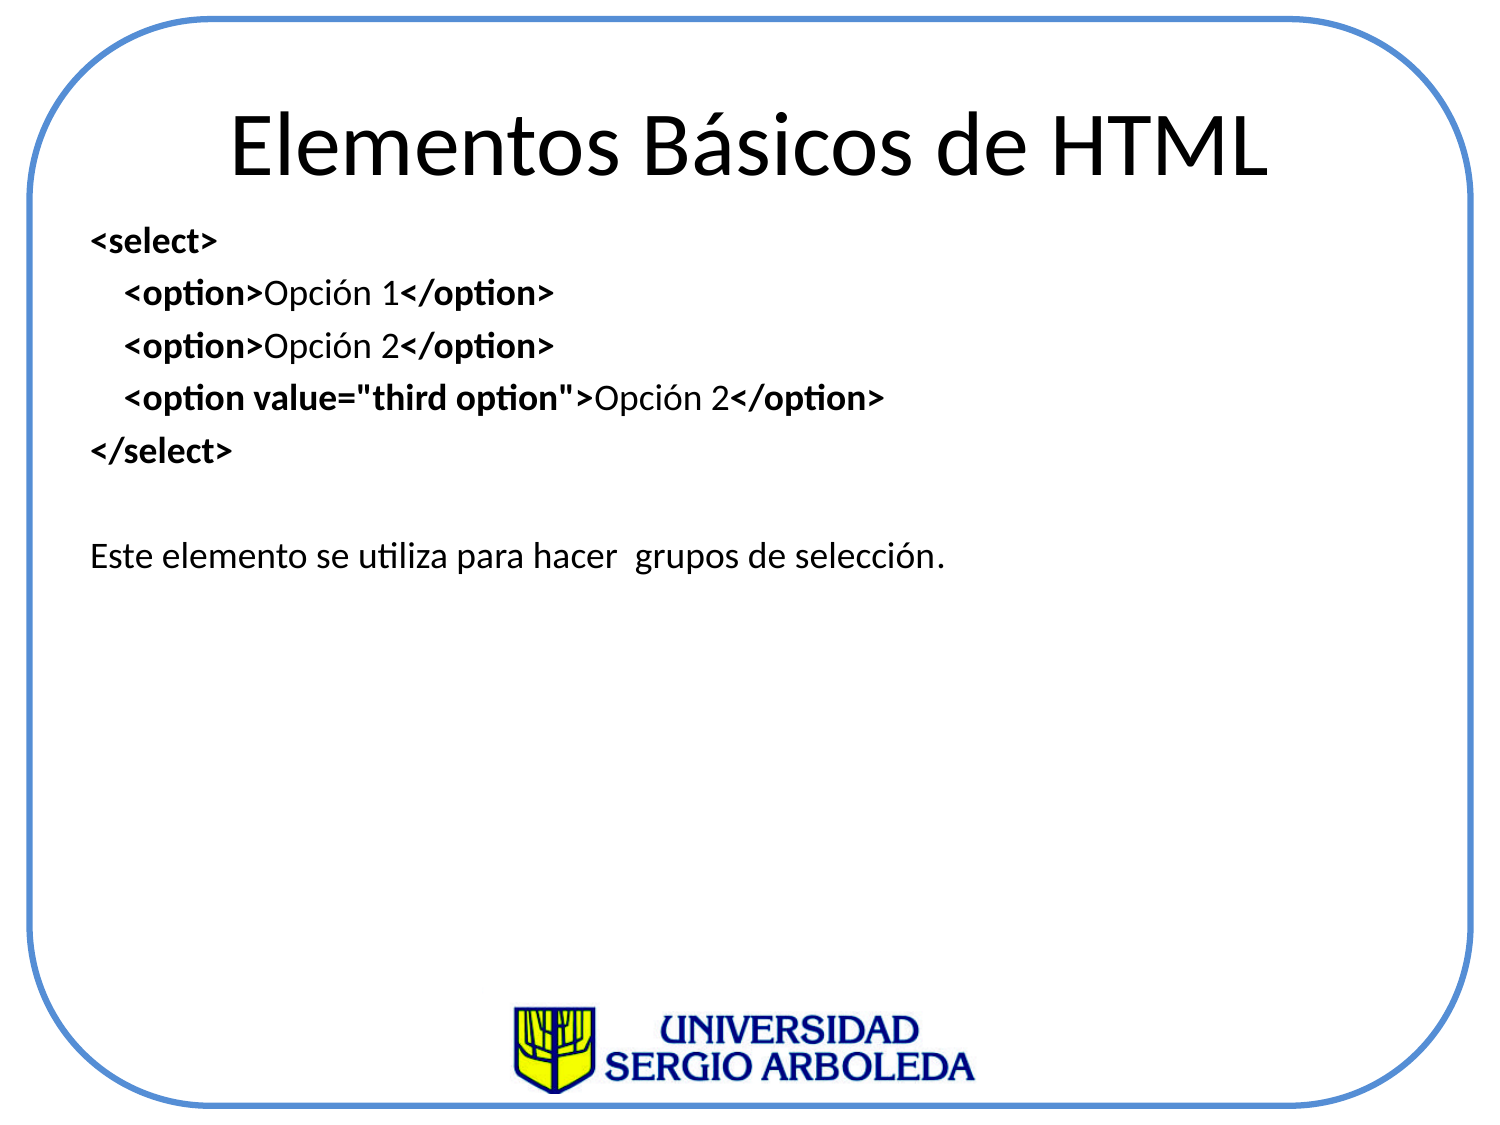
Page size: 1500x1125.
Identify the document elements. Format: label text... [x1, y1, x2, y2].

picture [481, 987, 1018, 1095]
text_box [27, 76, 1473, 1108]
text_box [113, 16, 1387, 45]
list <select> <option>Opción 1</option> <option>Opción 2</option> <option value="third option">Opción 2</option> </select> Este elemento se utiliza para hacer grupos de selección. [75, 208, 1425, 988]
title Elementos Básicos de HTML [75, 45, 1425, 208]
